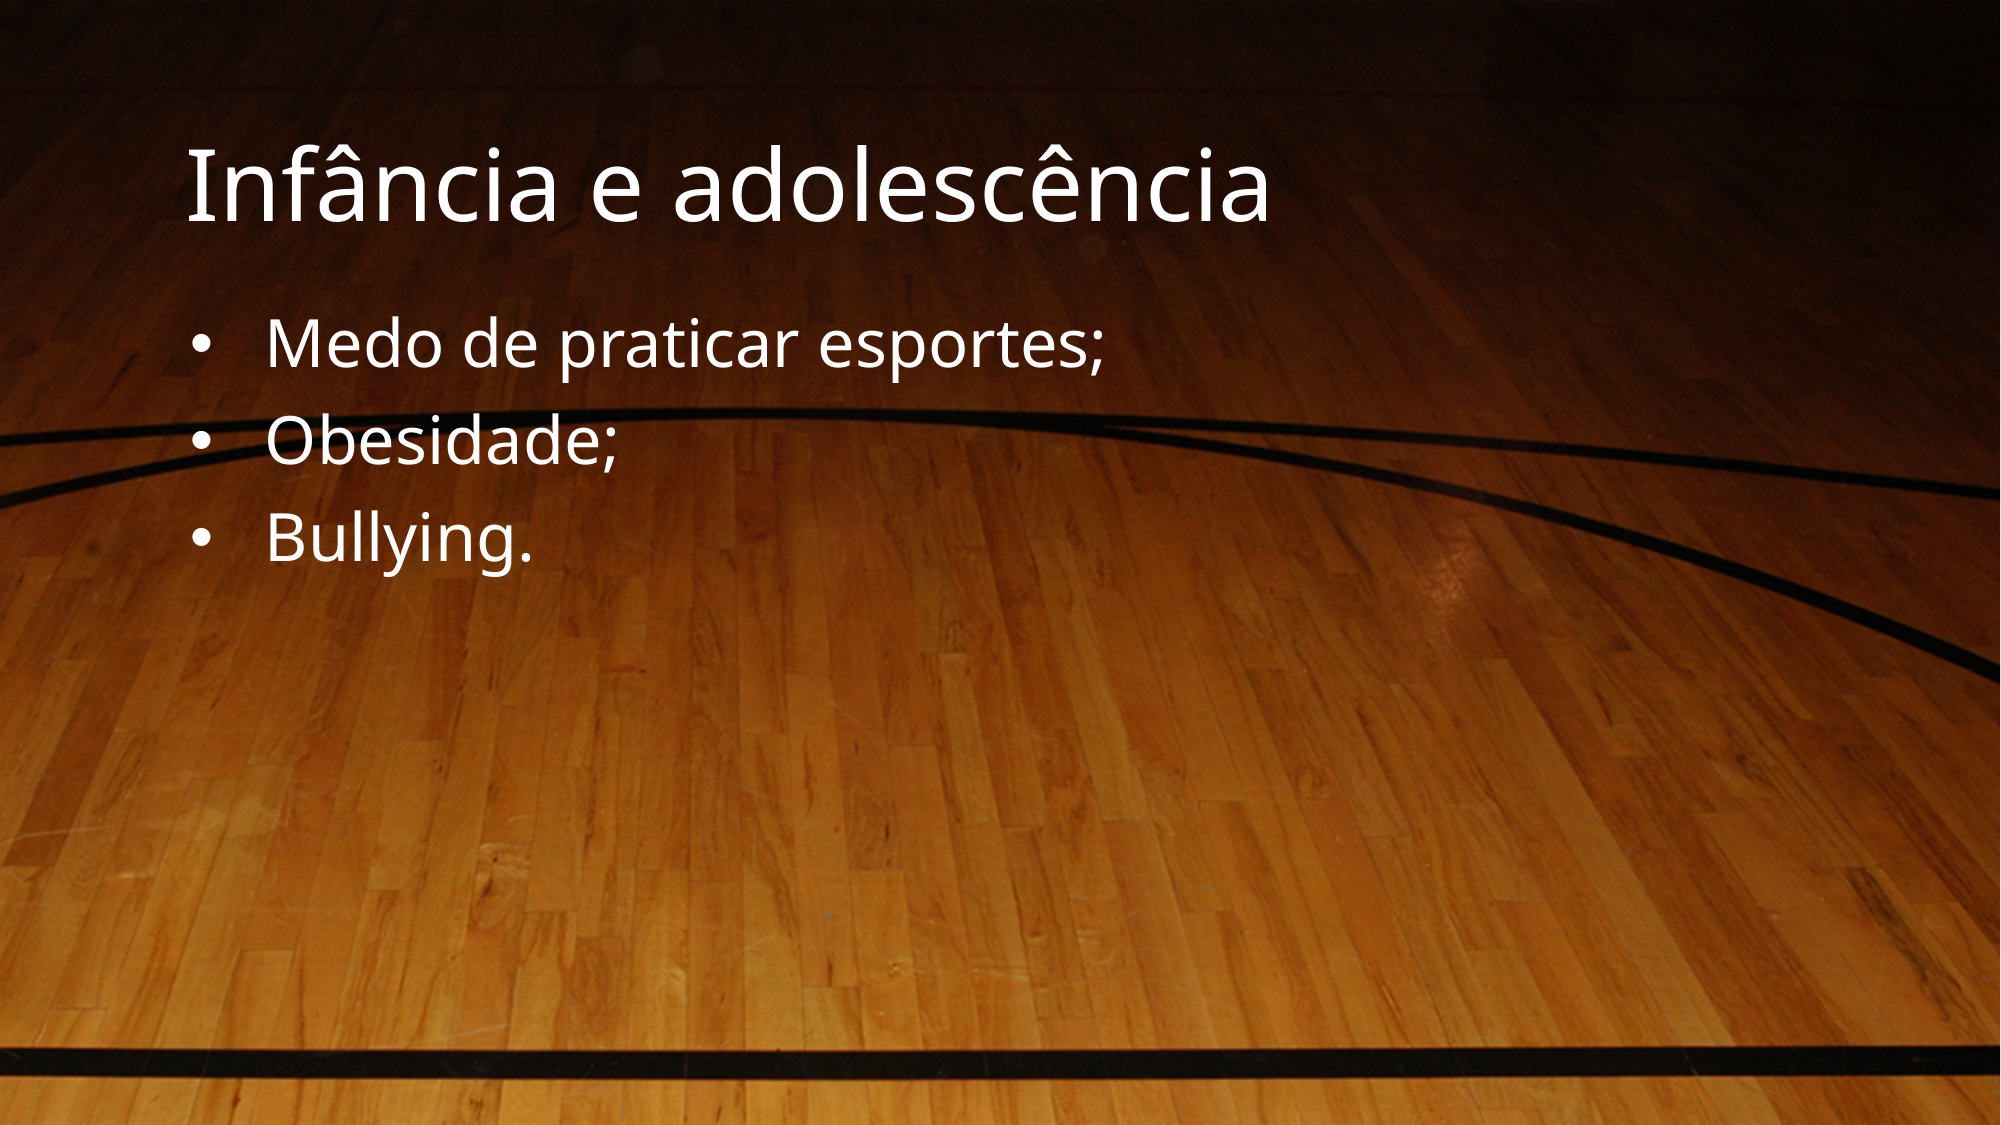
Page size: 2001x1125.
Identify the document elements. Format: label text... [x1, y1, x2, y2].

title Infância e adolescência [170, 54, 1821, 251]
list Medo de praticar esportes; Obesidade; Bullying. [174, 302, 1825, 728]
picture [0, 0, 2001, 1125]
